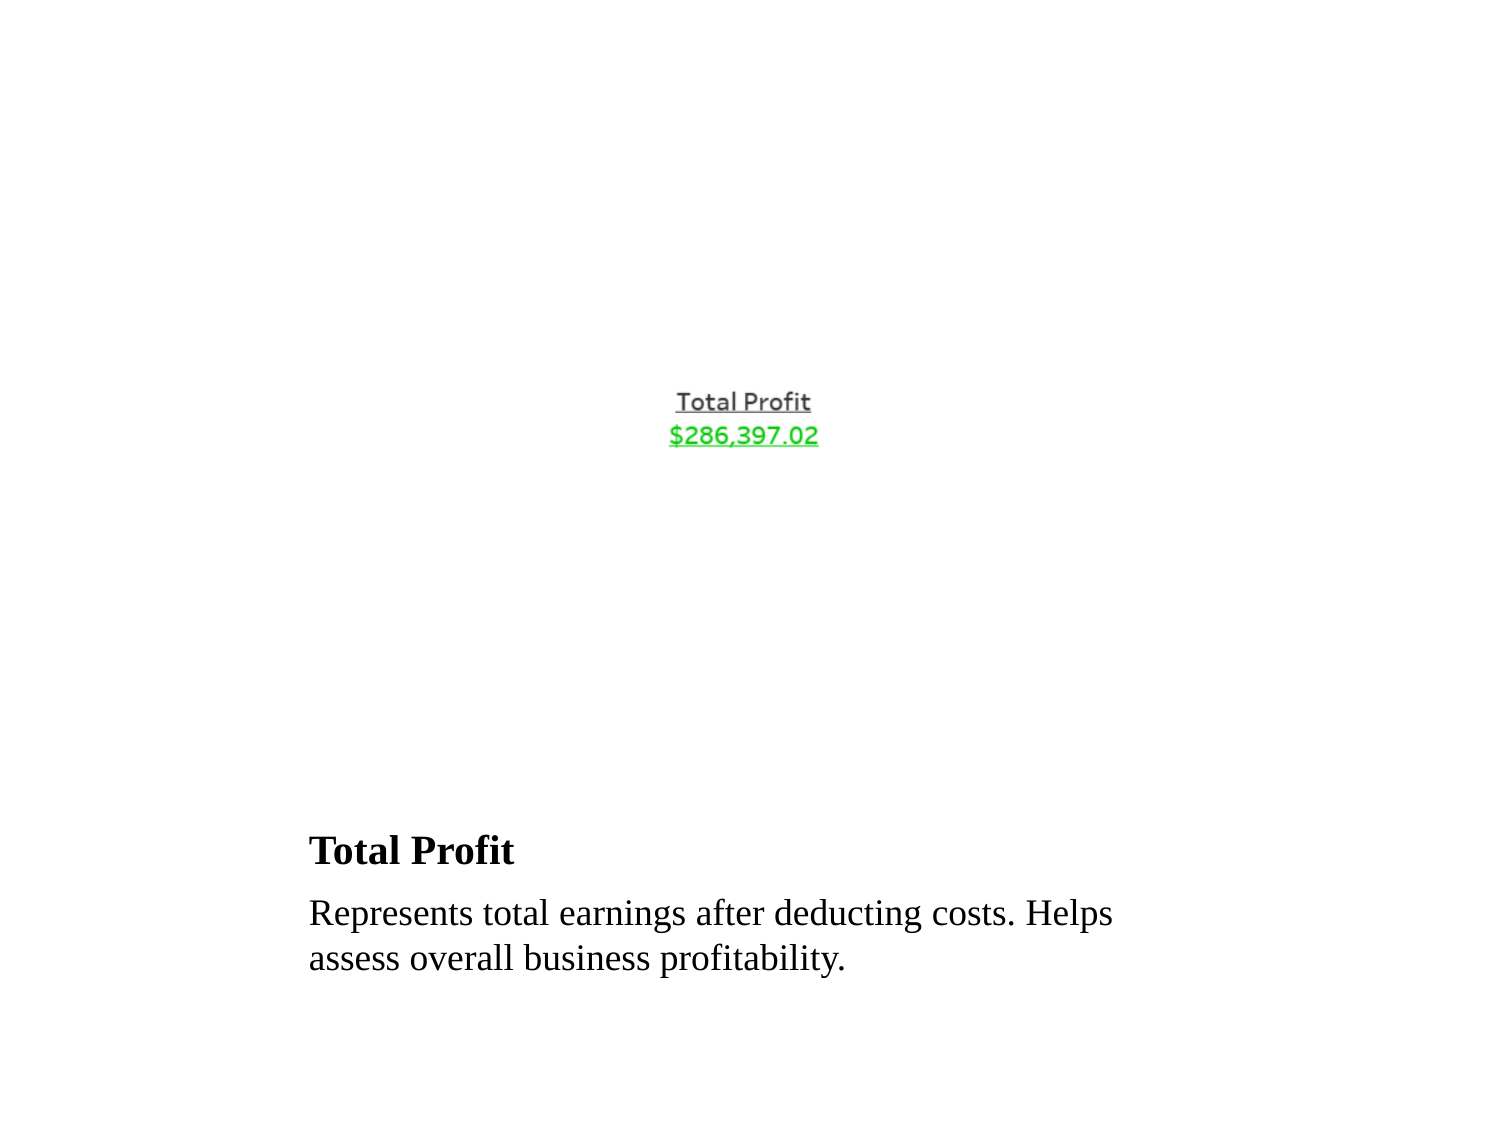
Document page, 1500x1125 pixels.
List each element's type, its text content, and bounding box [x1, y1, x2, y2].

list Represents total earnings after deducting costs. Helps assess overall business profitability. [294, 880, 1194, 1013]
title Total Profit [294, 787, 1194, 880]
picture [293, 100, 1195, 776]
